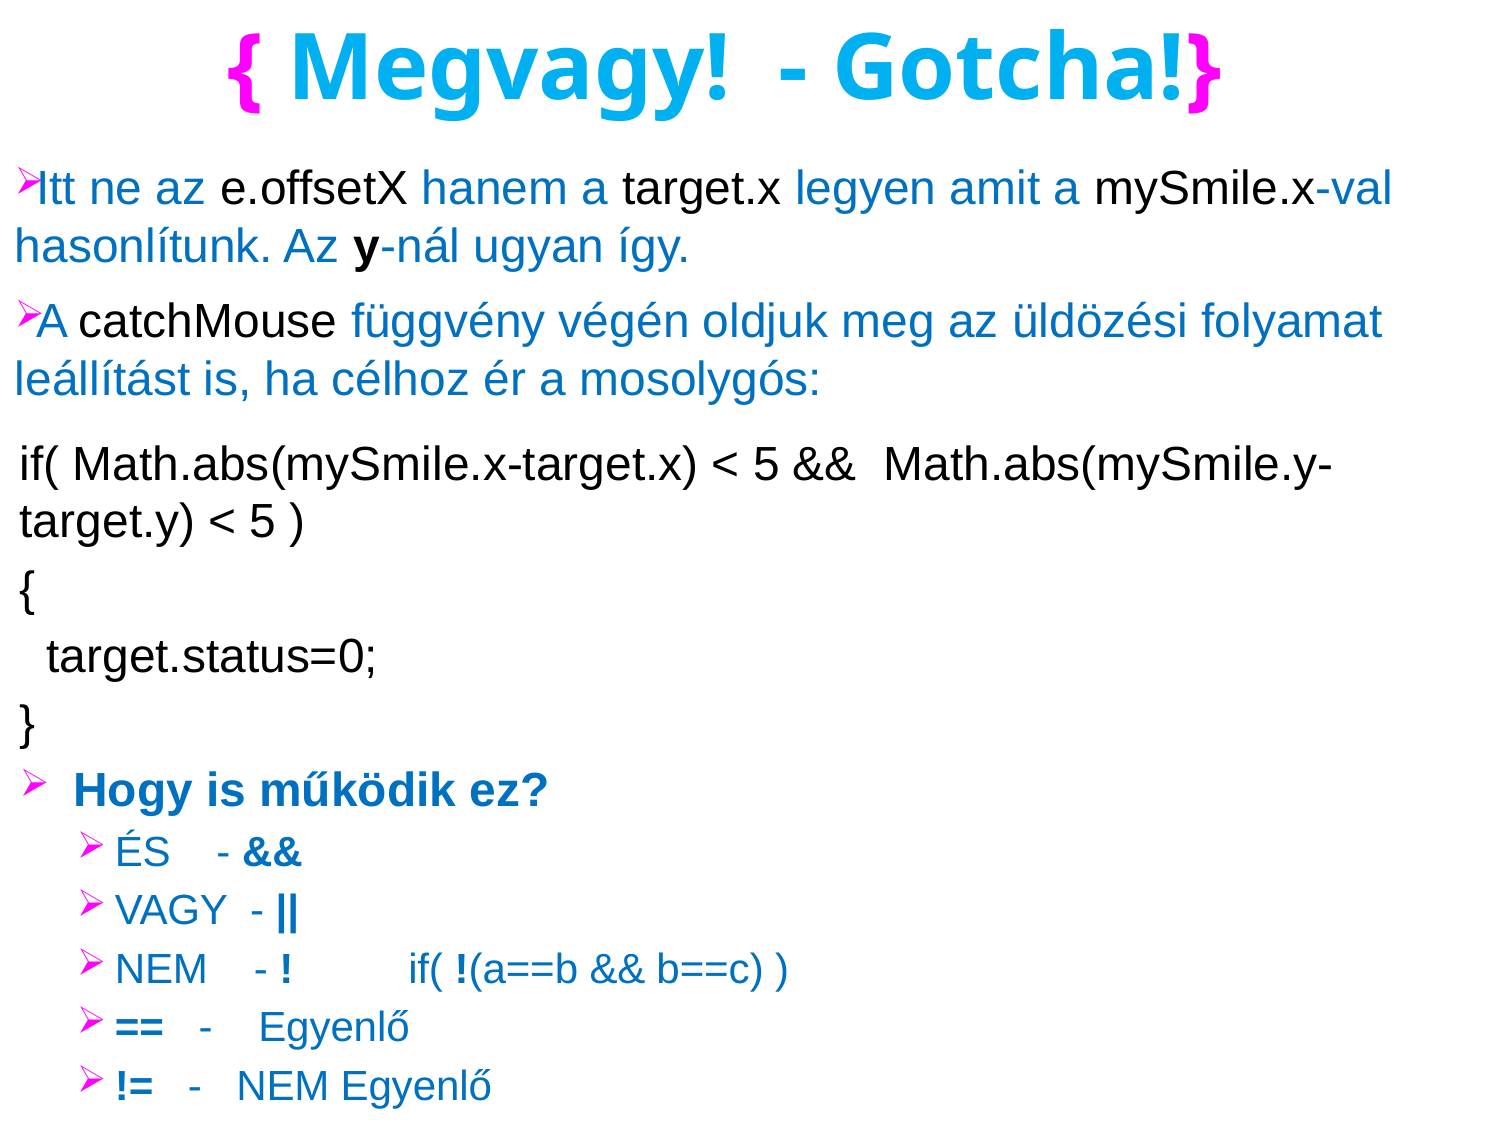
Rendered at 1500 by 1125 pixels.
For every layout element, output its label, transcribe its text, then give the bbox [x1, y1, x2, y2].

list Itt ne az e.offsetX hanem a target.x legyen amit a mySmile.x-val hasonlítunk. Az y-nál ugyan így. A catchMouse függvény végén oldjuk meg az üldözési folyamat leállítást is, ha célhoz ér a mosolygós: if( Math.abs(mySmile.x-target.x) < 5 && Math.abs(mySmile.y-target.y) < 5 ) { target.status=0; } Hogy is működik ez? ÉS - && VAGY - || NEM - ! if( !(a==b && b==c) ) == - Egyenlő != - NEM Egyenlő [0, 149, 1500, 1122]
title { Megvagy! - Gotcha!} [112, 0, 1338, 126]
